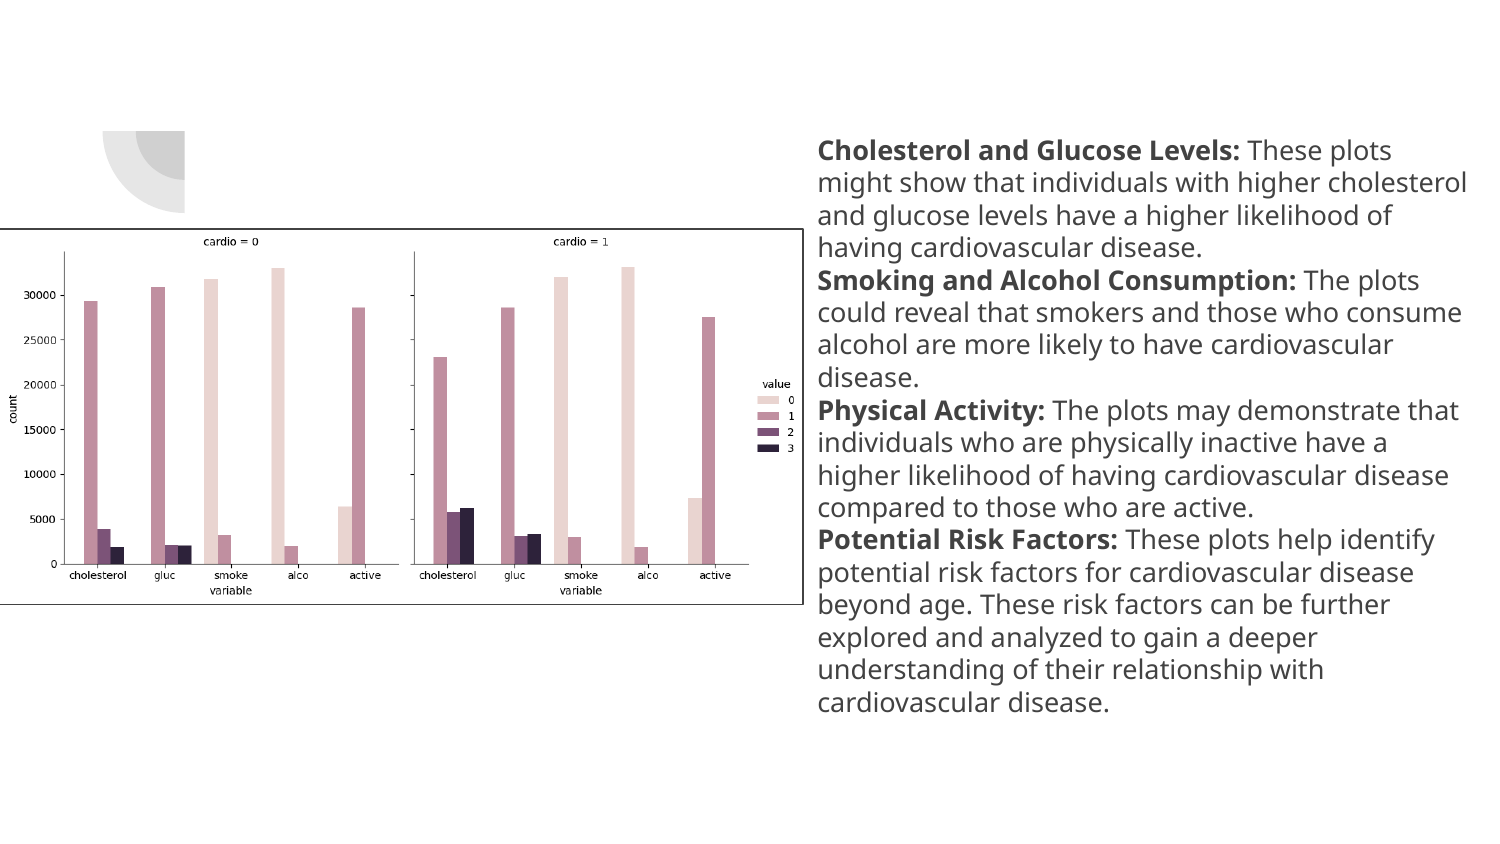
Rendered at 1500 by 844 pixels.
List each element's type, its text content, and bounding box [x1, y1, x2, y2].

text_box Cholesterol and Glucose Levels: These plots might show that individuals with higher cholesterol and glucose levels have a higher likelihood of having cardiovascular disease. Smoking and Alcohol Consumption: The plots could reveal that smokers and those who consume alcohol are more likely to have cardiovascular disease. Physical Activity: The plots may demonstrate that individuals who are physically inactive have a higher likelihood of having cardiovascular disease compared to those who are active. Potential Risk Factors: These plots help identify potential risk factors for cardiovascular disease beyond age. These risk factors can be further explored and analyzed to gain a deeper understanding of their relationship with cardiovascular disease. [802, 118, 1486, 844]
picture [0, 229, 803, 604]
